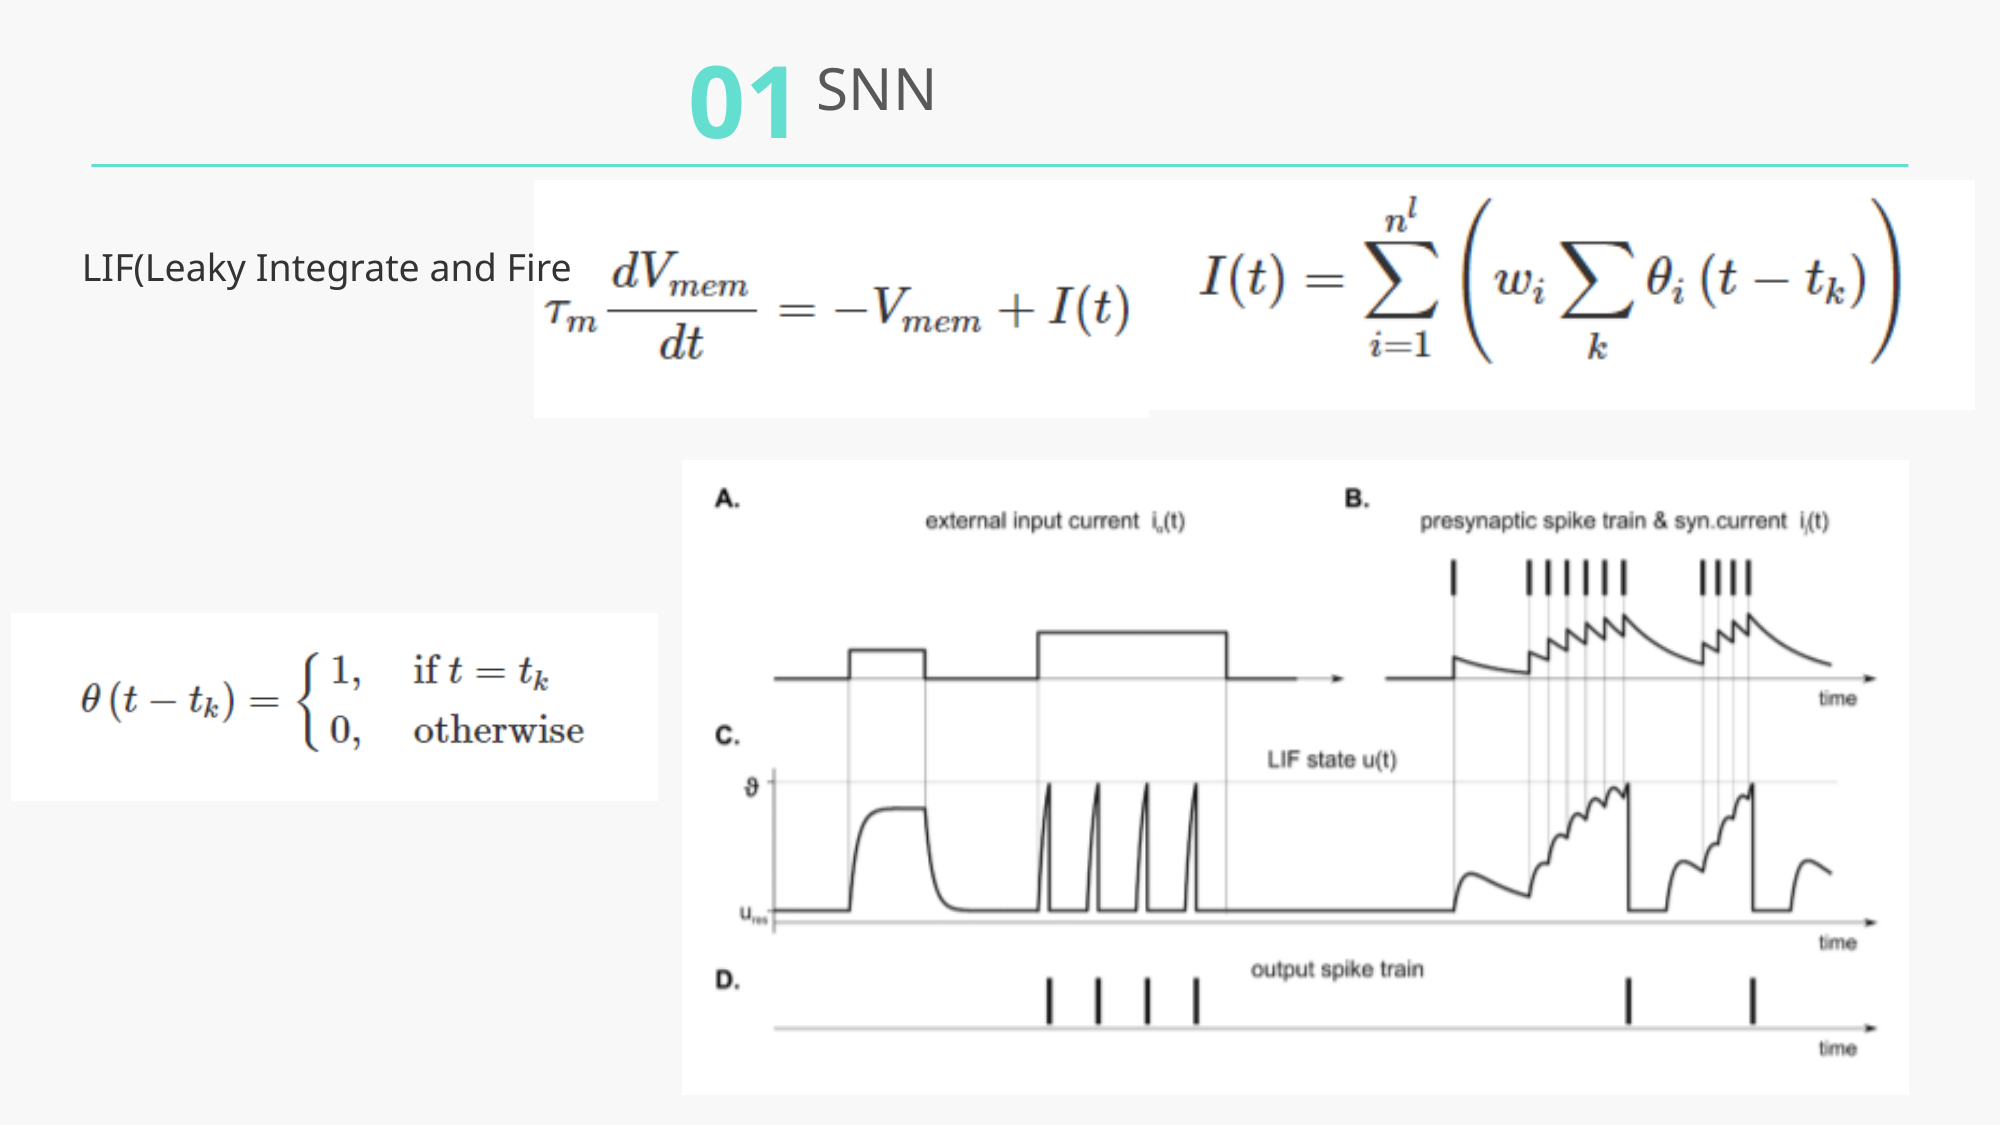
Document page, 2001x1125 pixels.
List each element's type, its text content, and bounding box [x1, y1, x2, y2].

picture [11, 613, 658, 801]
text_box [673, 30, 1327, 168]
text_box [1327, 163, 1909, 168]
picture [682, 460, 1909, 1095]
text_box [90, 163, 673, 168]
picture [534, 180, 1975, 418]
text_box LIF(Leaky Integrate and Fire [67, 236, 534, 297]
